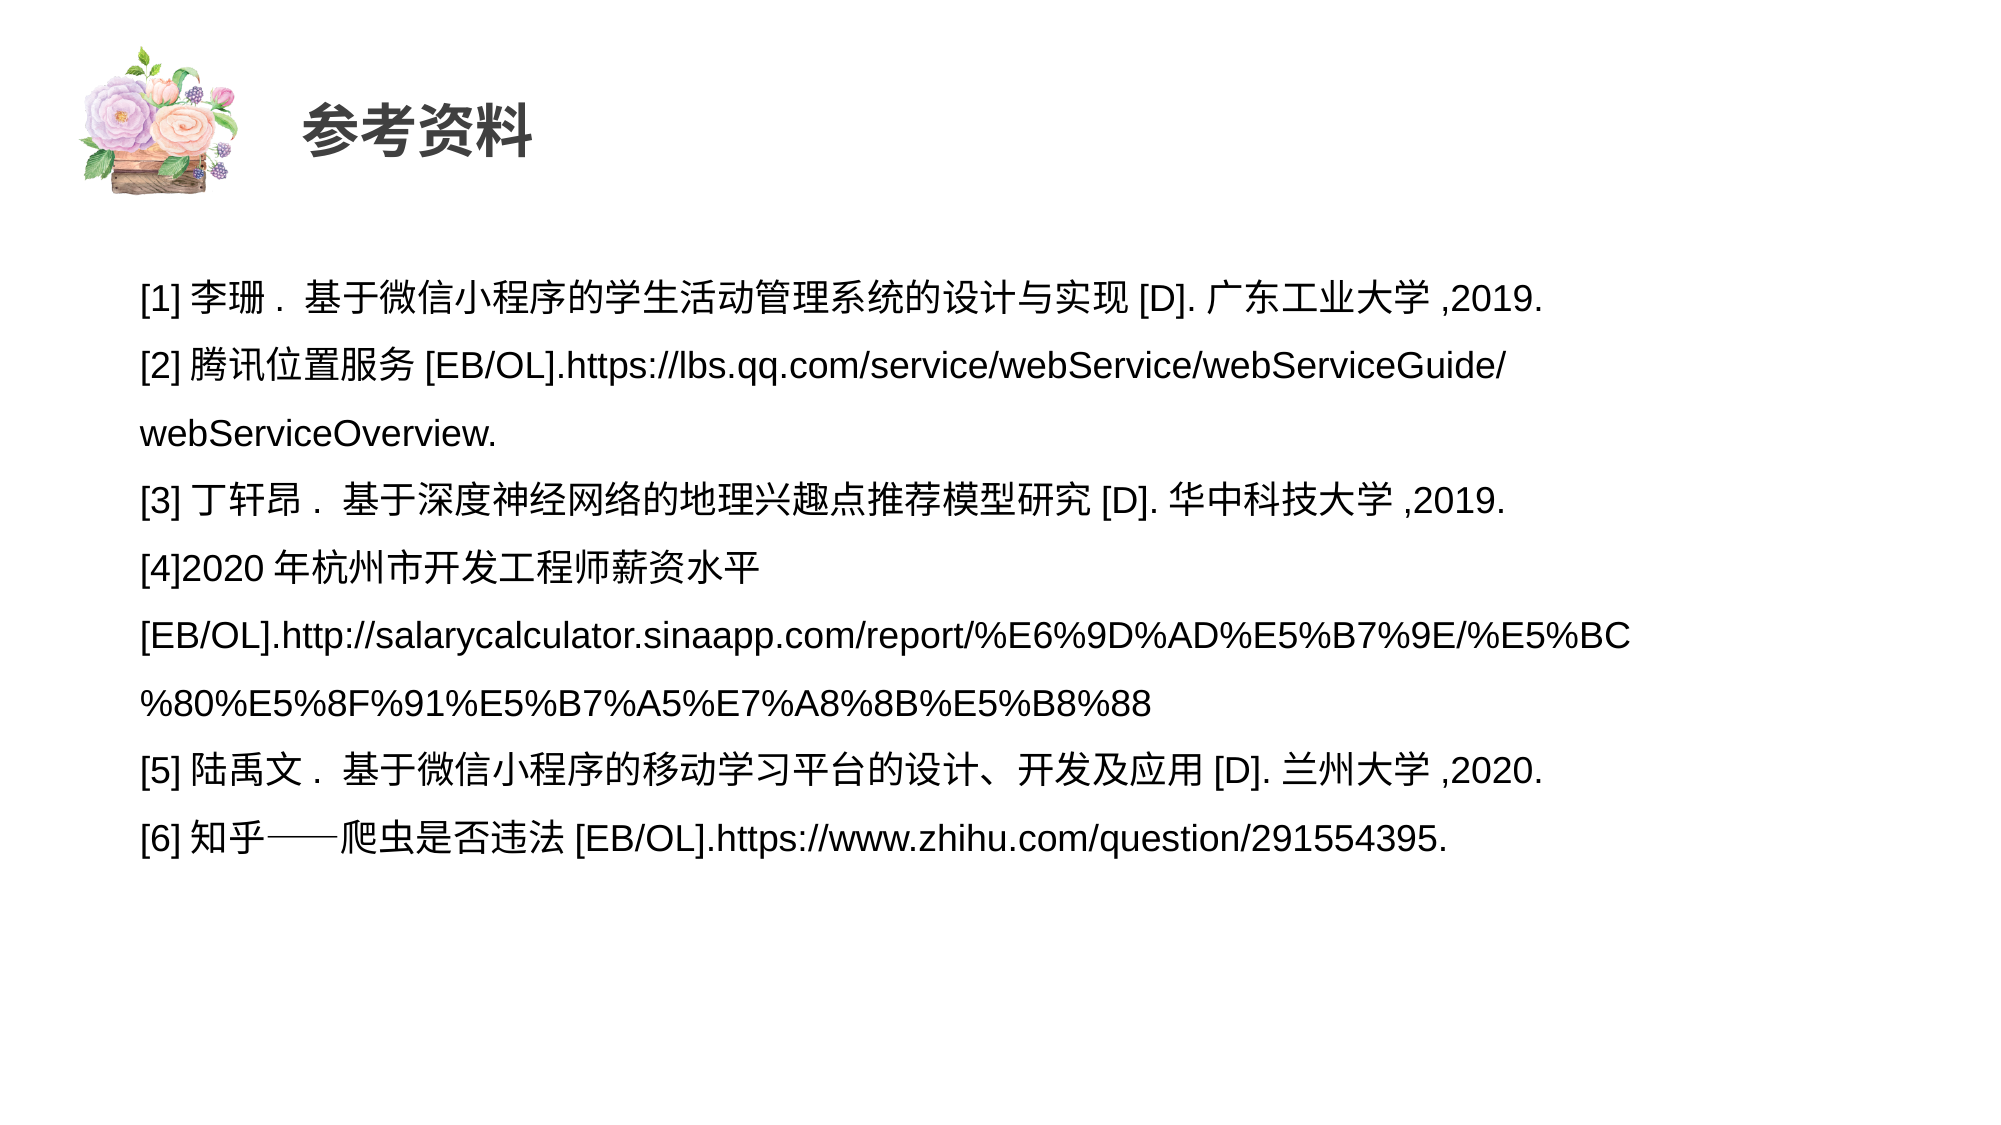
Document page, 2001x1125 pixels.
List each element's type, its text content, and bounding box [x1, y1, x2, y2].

text_box 参考资料 [286, 86, 1115, 172]
picture [59, 29, 261, 230]
text_box [1]李珊. 基于微信小程序的学生活动管理系统的设计与实现[D].广东工业大学,2019. [2]腾讯位置服务[EB/OL].https://lbs.qq.com/service/webService/webServiceGuide/webServiceOverview. [3]丁轩昂. 基于深度神经网络的地理兴趣点推荐模型研究[D].华中科技大学,2019. [4]2020年杭州市开发工程师薪资水平 [EB/OL].http://salarycalculator.sinaapp.com/report/%E6%9D%AD%E5%B7%9E/%E5%BC%80%E5%8F%91%E5%B7%A5%E7%A8%8B%E5%B8%88 [5]陆禹文. 基于微信小程序的移动学习平台的设计、开发及应用[D].兰州大学,2020. [6]知乎——爬虫是否违法[EB/OL].https://www.zhihu.com/question/291554395. [125, 244, 1863, 867]
